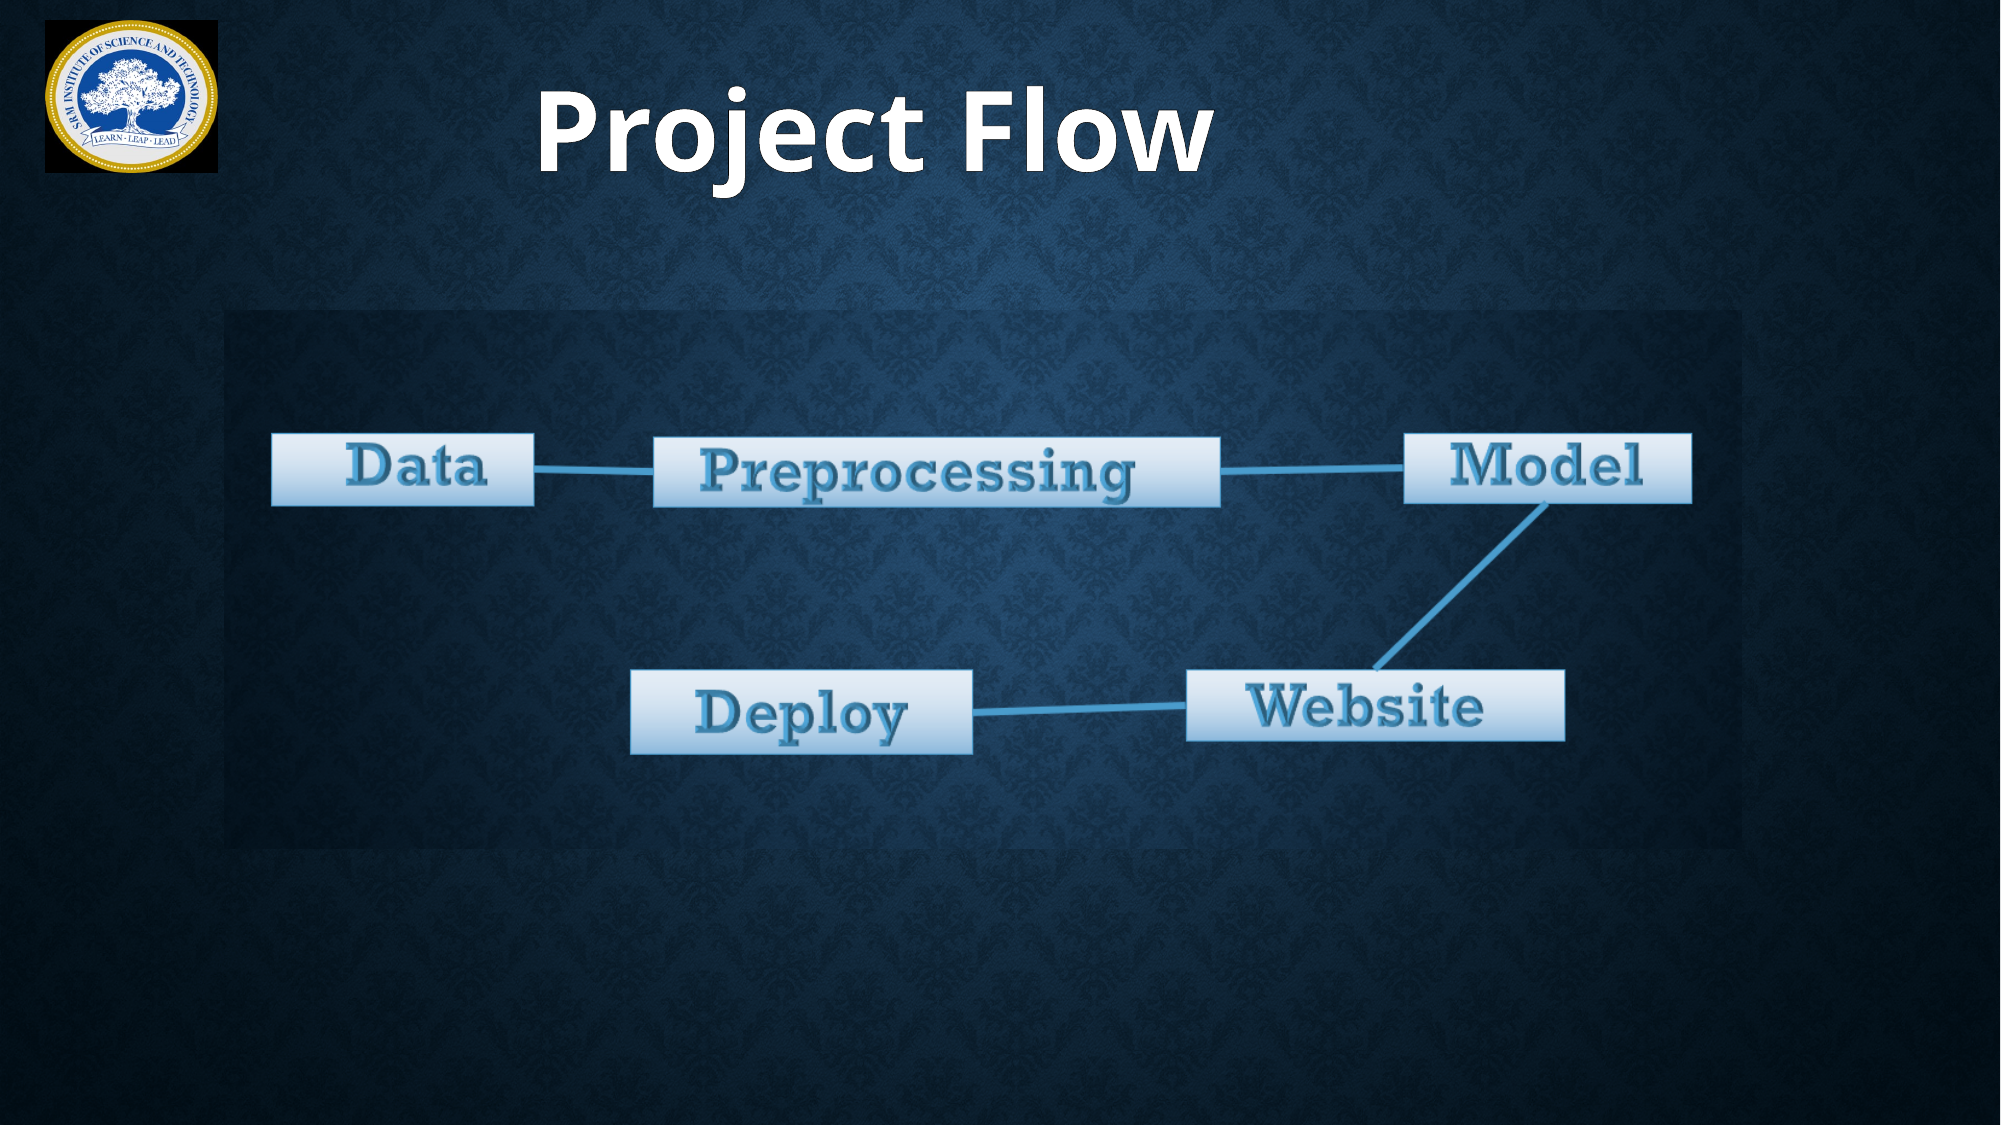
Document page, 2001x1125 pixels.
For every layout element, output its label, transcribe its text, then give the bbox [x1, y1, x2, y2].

text_box Project Flow [515, 51, 1232, 202]
picture [44, 20, 218, 173]
picture [224, 309, 1742, 850]
